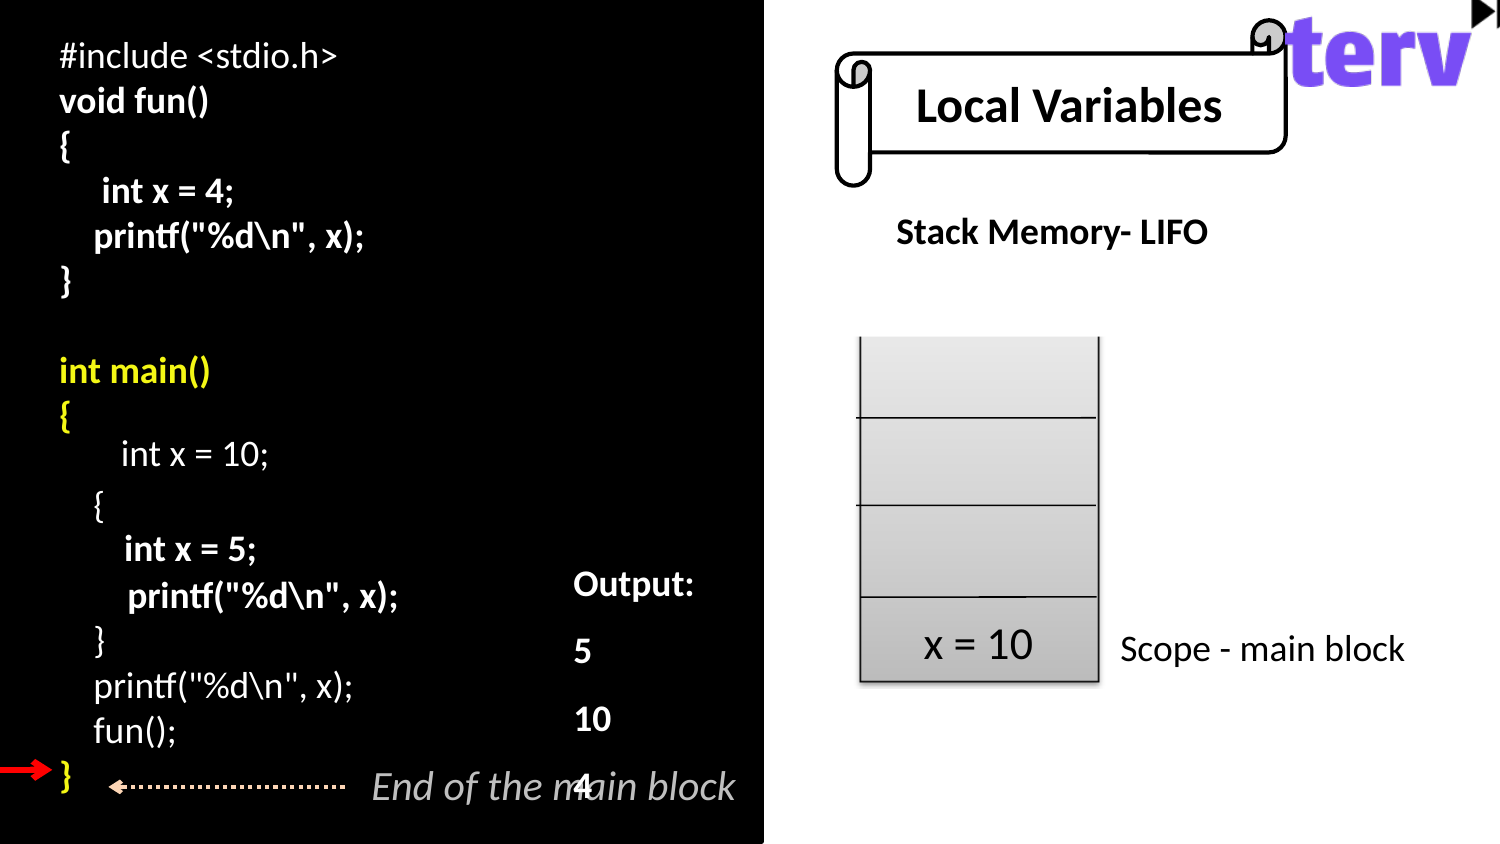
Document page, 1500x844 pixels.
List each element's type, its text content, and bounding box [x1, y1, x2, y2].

text_box Local Variables [834, 18, 1288, 188]
text_box [0, 0, 764, 844]
text_box Scope - main block [1112, 616, 1421, 676]
text_box int x = 10; [97, 421, 285, 482]
text_box Output: 5 10 4 [558, 529, 710, 814]
picture [1285, 0, 1500, 87]
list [852, 325, 1106, 690]
text_box #include <stdio.h> void fun() { int x = 4; printf("%d\n", x); } int main() { { printf("%d\n", x); } printf("%d\n", x); fun(); } [44, 24, 559, 804]
text_box int x = 5; [109, 516, 272, 577]
text_box Stack Memory- LIFO [881, 199, 1224, 259]
text_box var1 [864, 599, 1094, 603]
text_box End of the main block [356, 725, 751, 816]
text_box [114, 788, 127, 792]
